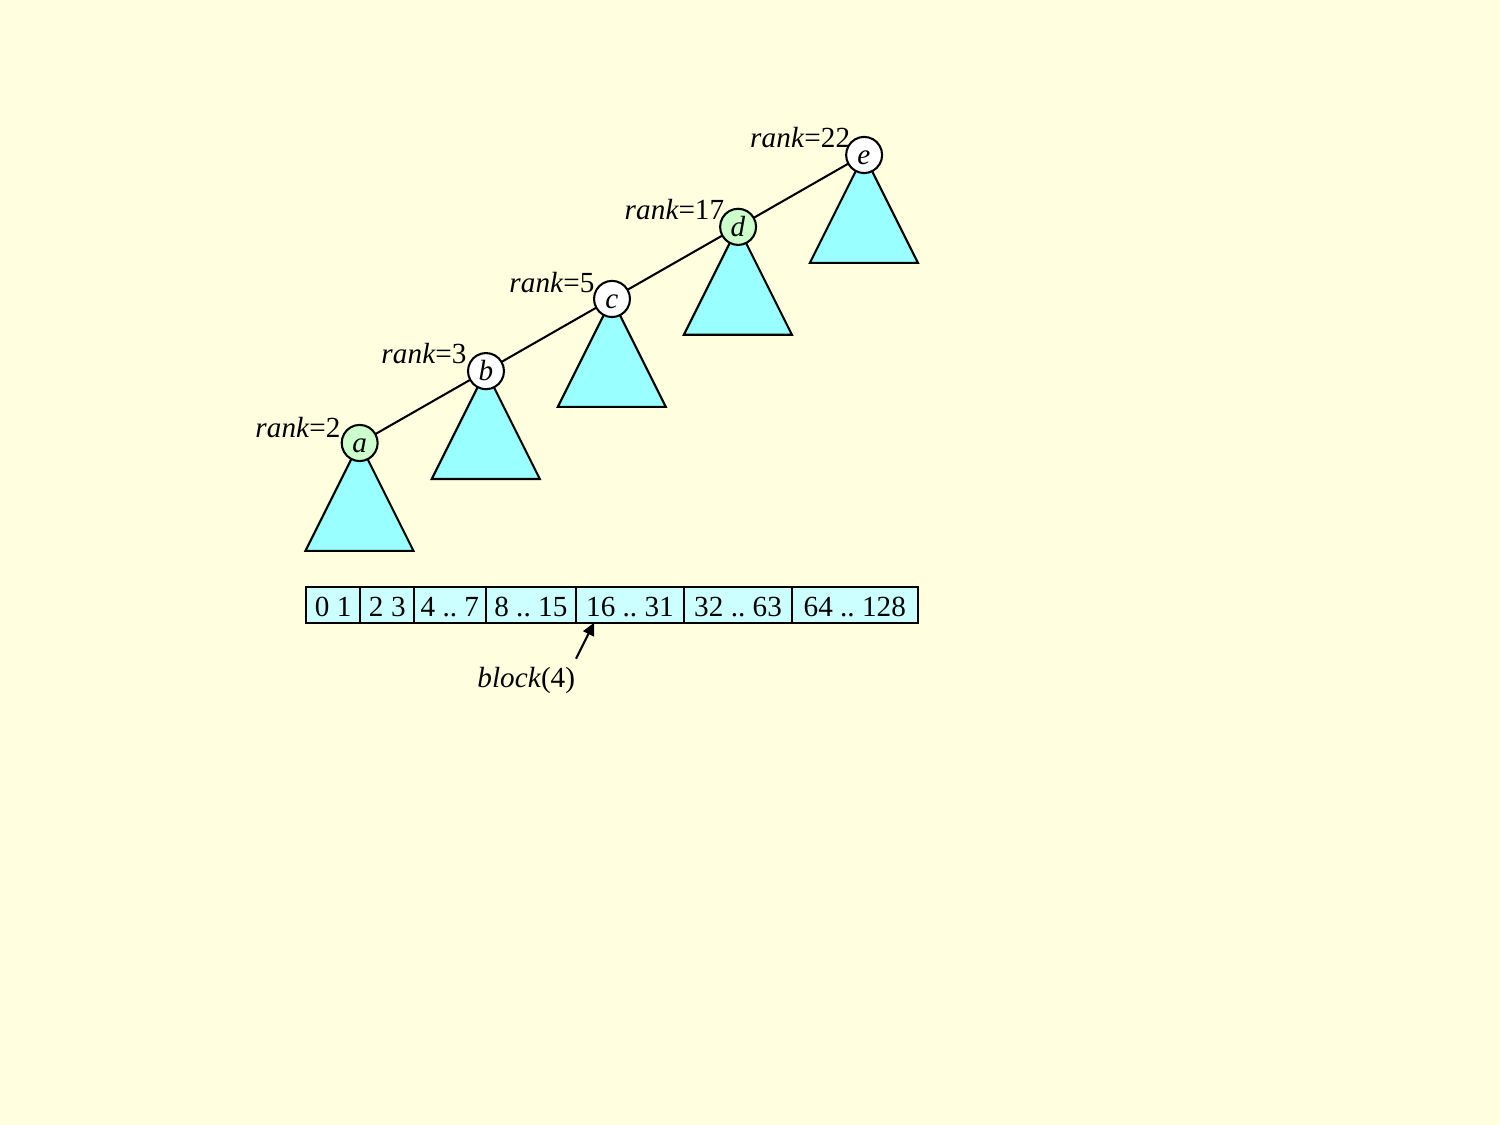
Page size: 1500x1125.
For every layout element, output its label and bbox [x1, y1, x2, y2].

text_box [255, 118, 919, 695]
